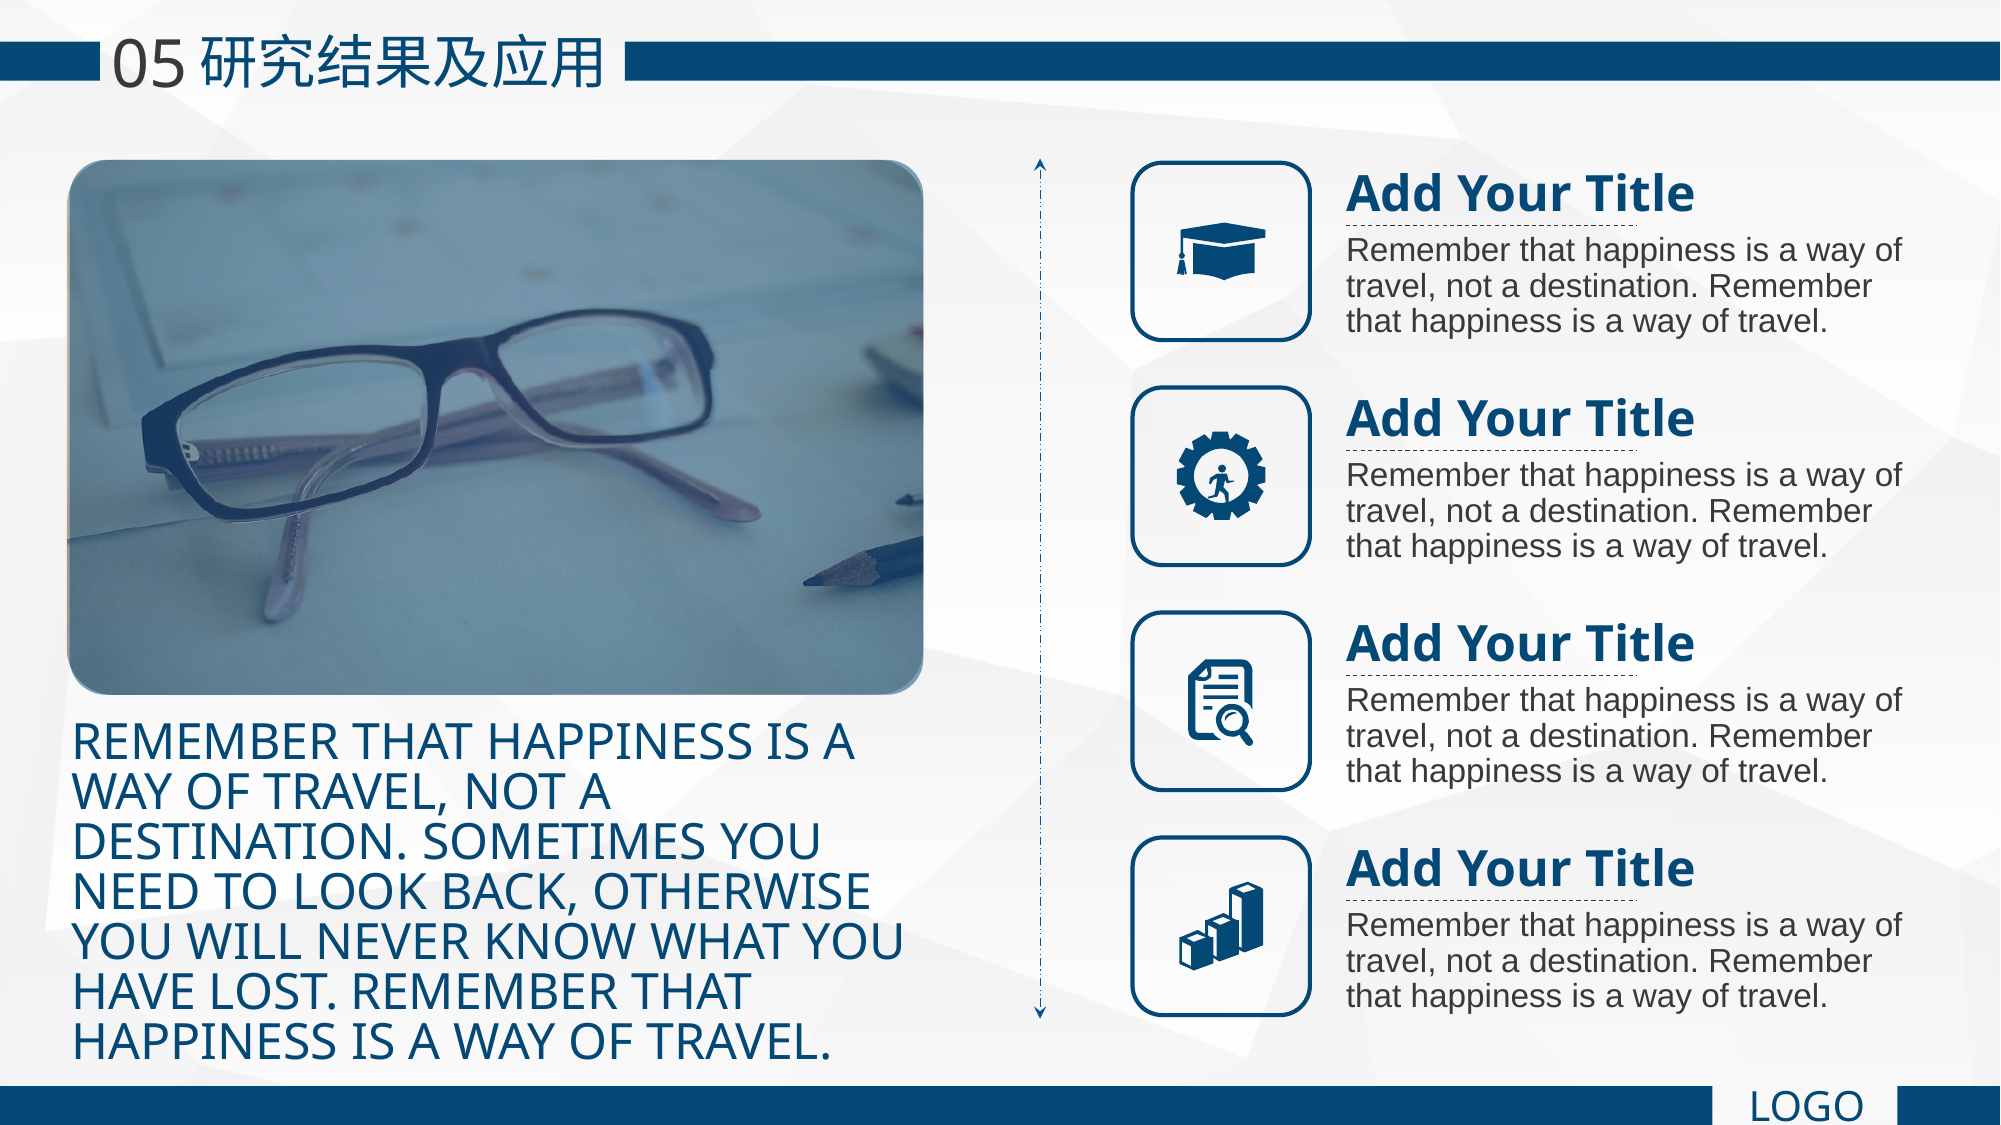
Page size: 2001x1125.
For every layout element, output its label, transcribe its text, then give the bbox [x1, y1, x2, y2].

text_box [1132, 837, 1310, 1016]
text_box [0, 1085, 1683, 1125]
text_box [1331, 153, 1923, 348]
text_box [1930, 1085, 2000, 1125]
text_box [1132, 162, 1310, 341]
text_box LOGO [1683, 1072, 1930, 1125]
text_box [0, 41, 90, 82]
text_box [90, 13, 674, 110]
text_box [674, 41, 2000, 82]
text_box REMEMBER THAT HAPPINESS IS A WAY OF TRAVEL, NOT A DESTINATION. SOMETIMES YOU NEED TO LOOK BACK, OTHERWISE YOU WILL NEVER KNOW WHAT YOU HAVE LOST. REMEMBER THAT HAPPINESS IS A WAY OF TRAVEL. [56, 712, 934, 1078]
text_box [1132, 387, 1310, 566]
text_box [1132, 612, 1310, 791]
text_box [1331, 378, 1923, 573]
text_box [1331, 828, 1923, 1023]
picture [0, 0, 2001, 1125]
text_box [1331, 603, 1923, 798]
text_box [66, 159, 924, 695]
